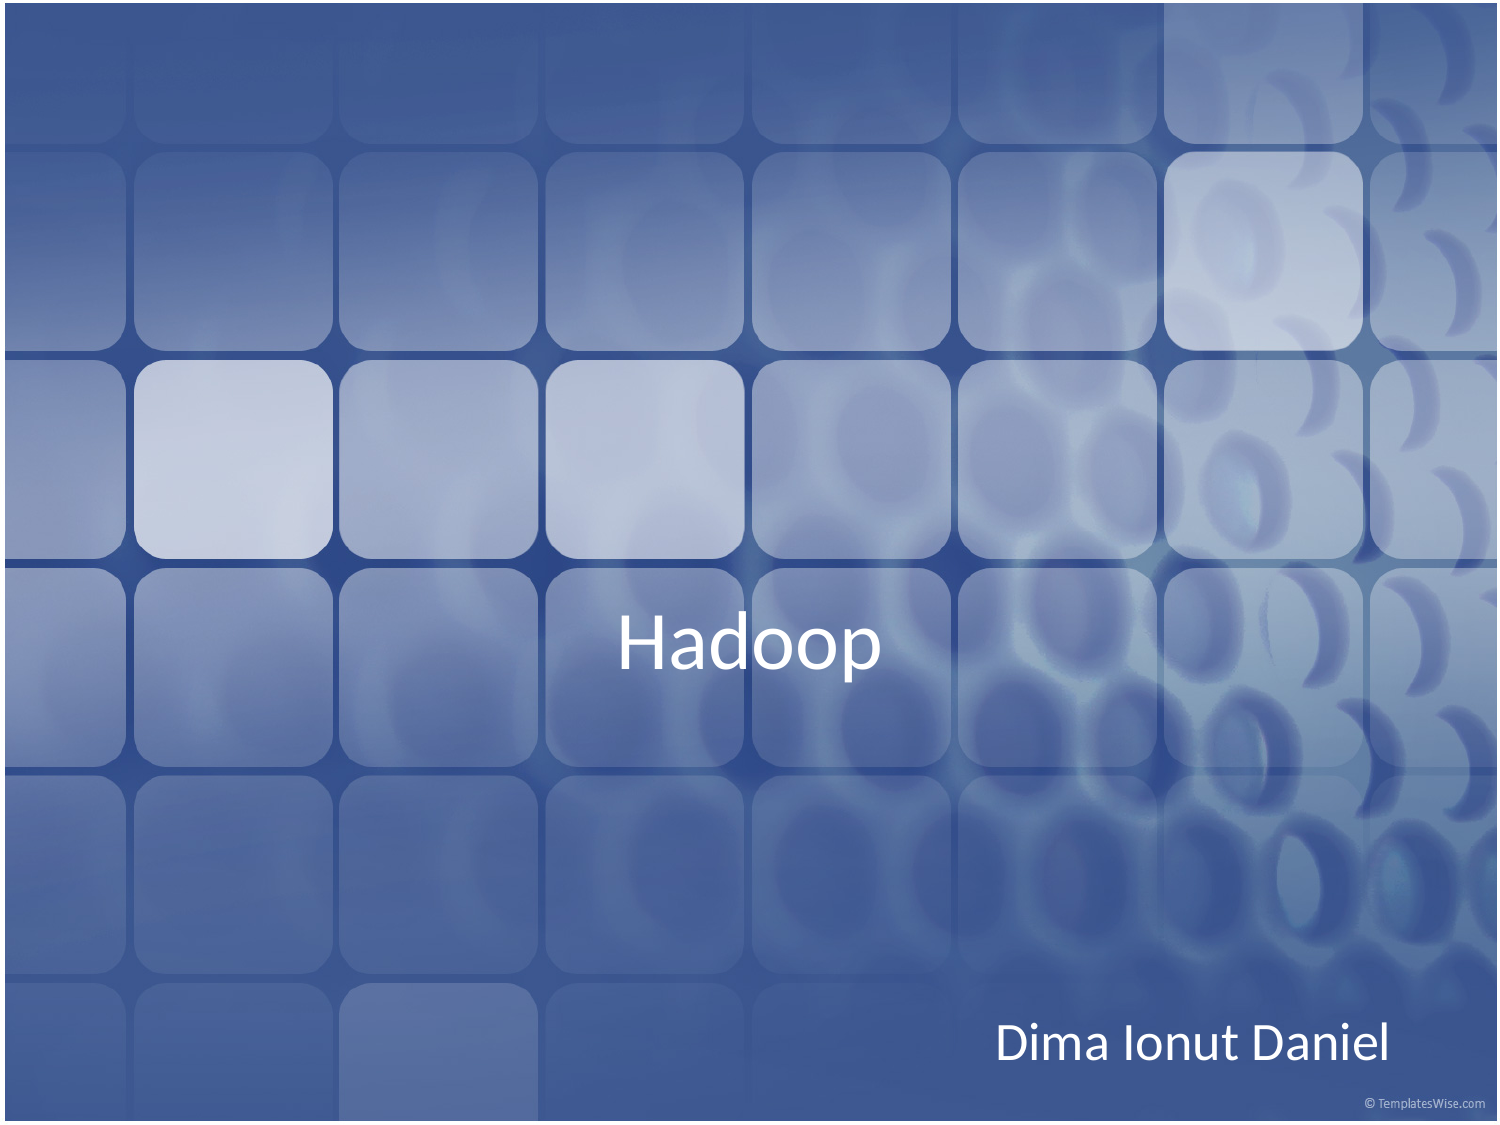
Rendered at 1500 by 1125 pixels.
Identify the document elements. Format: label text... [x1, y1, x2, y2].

title Hadoop [112, 553, 1388, 720]
picture [0, 0, 1500, 1125]
subtitle Dima Ionut Daniel [937, 998, 1451, 1101]
